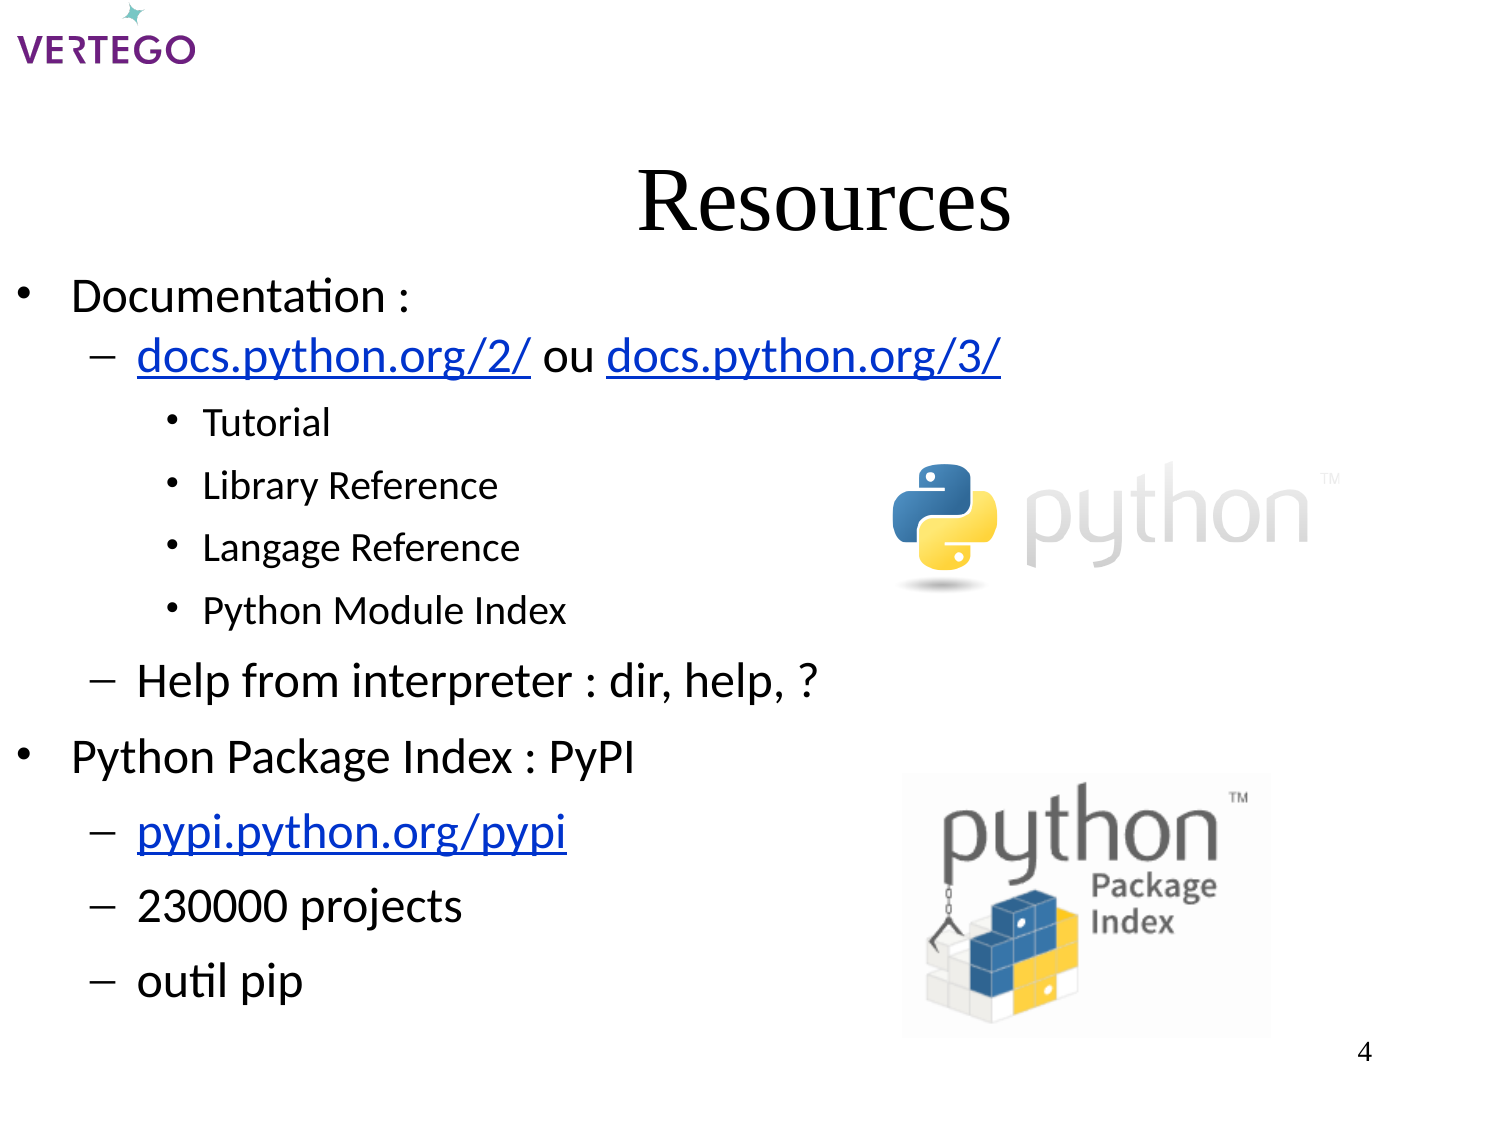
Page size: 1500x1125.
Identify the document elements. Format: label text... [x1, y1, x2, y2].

text_box <numéro> [1074, 1025, 1387, 1100]
text_box Documentation : docs.python.org/2/ ou docs.python.org/3/ Tutorial Library Reference Langage Reference Python Module Index Help from interpreter : dir, help, ? Python Package Index : PyPI pypi.python.org/pypi 230000 projects outil pip [0, 254, 1335, 992]
picture [902, 773, 1272, 1038]
text_box Resources [112, 99, 1388, 288]
picture [878, 445, 1418, 598]
picture [17, 2, 195, 64]
